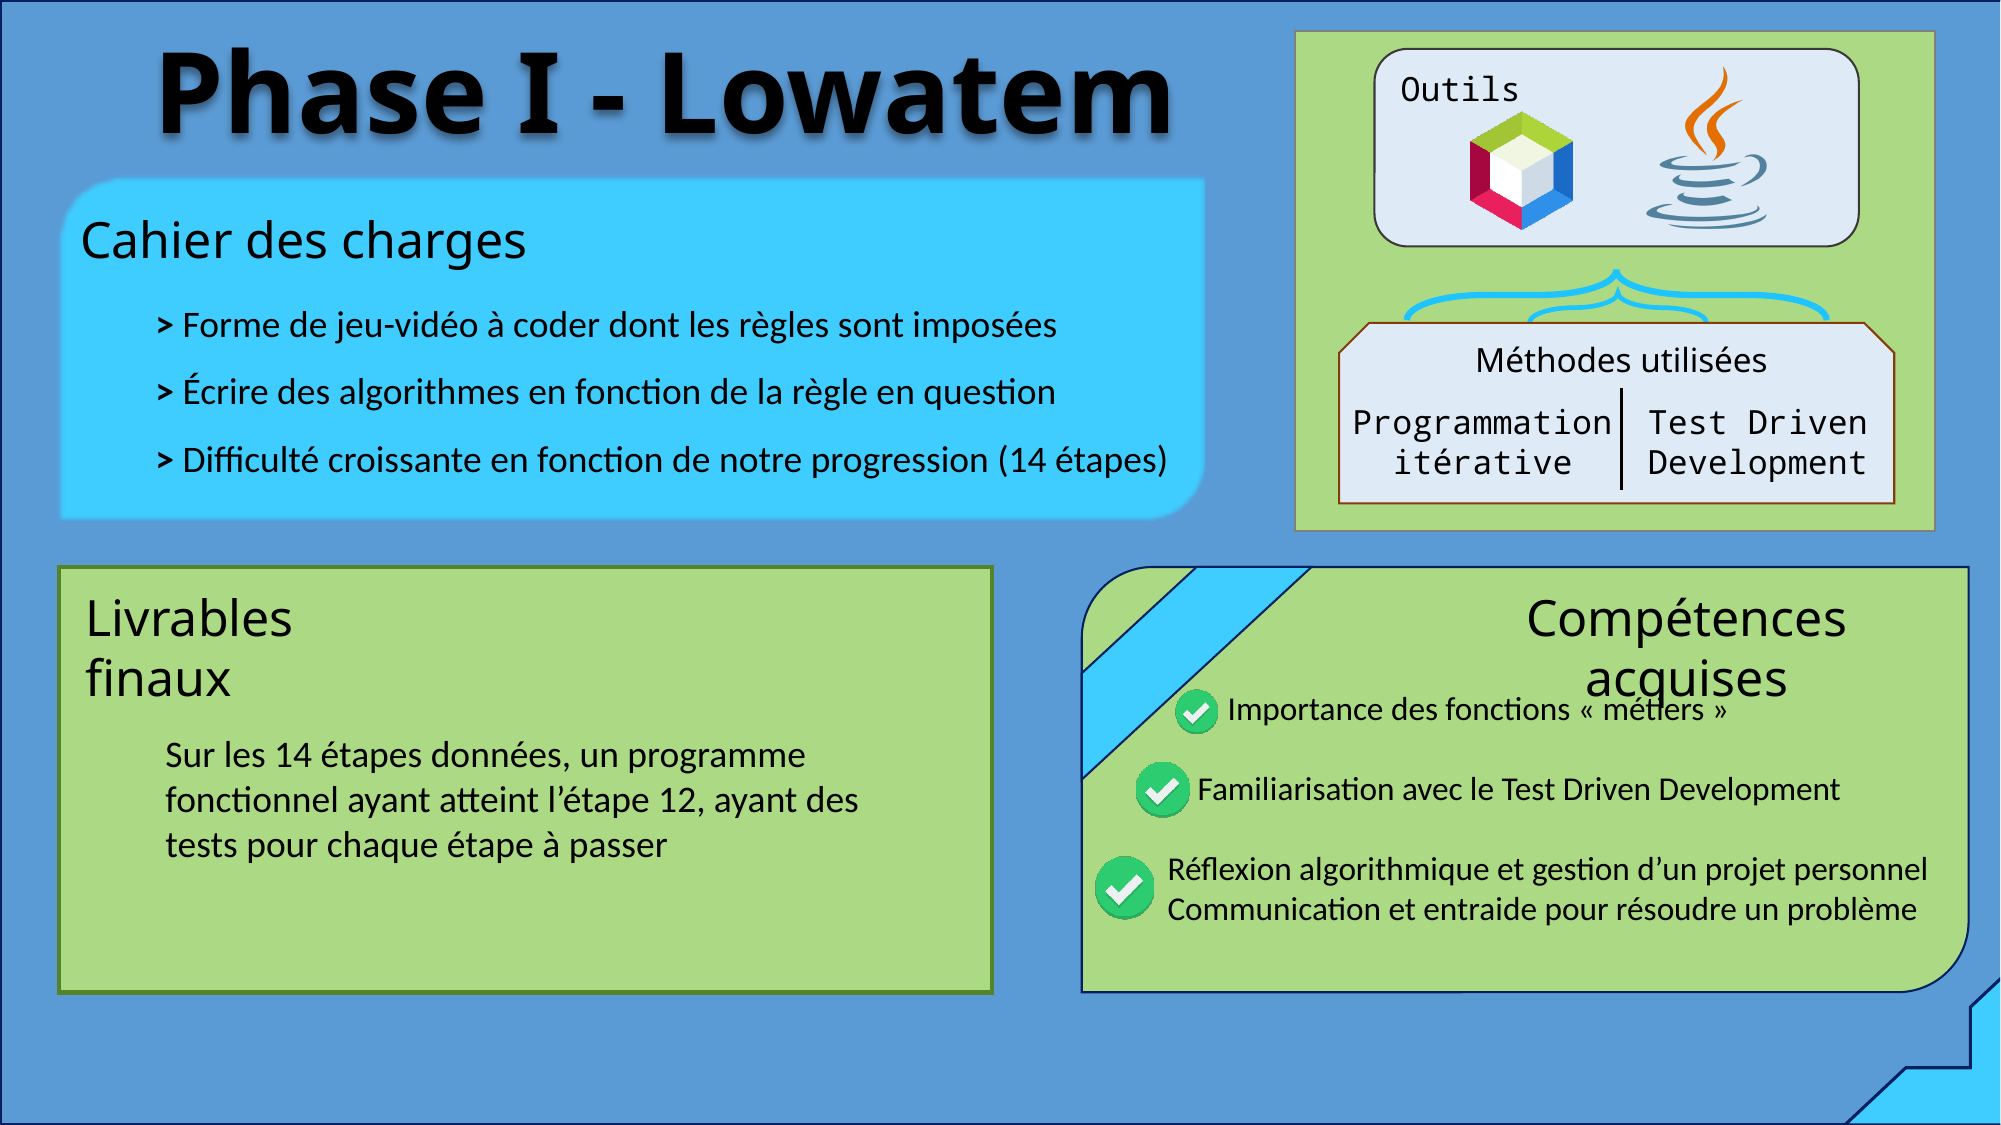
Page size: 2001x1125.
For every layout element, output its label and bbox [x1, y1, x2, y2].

picture [1130, 756, 1195, 820]
picture [1470, 111, 1573, 230]
picture [1089, 850, 1160, 922]
picture [1171, 685, 1222, 736]
picture [1646, 66, 1767, 229]
